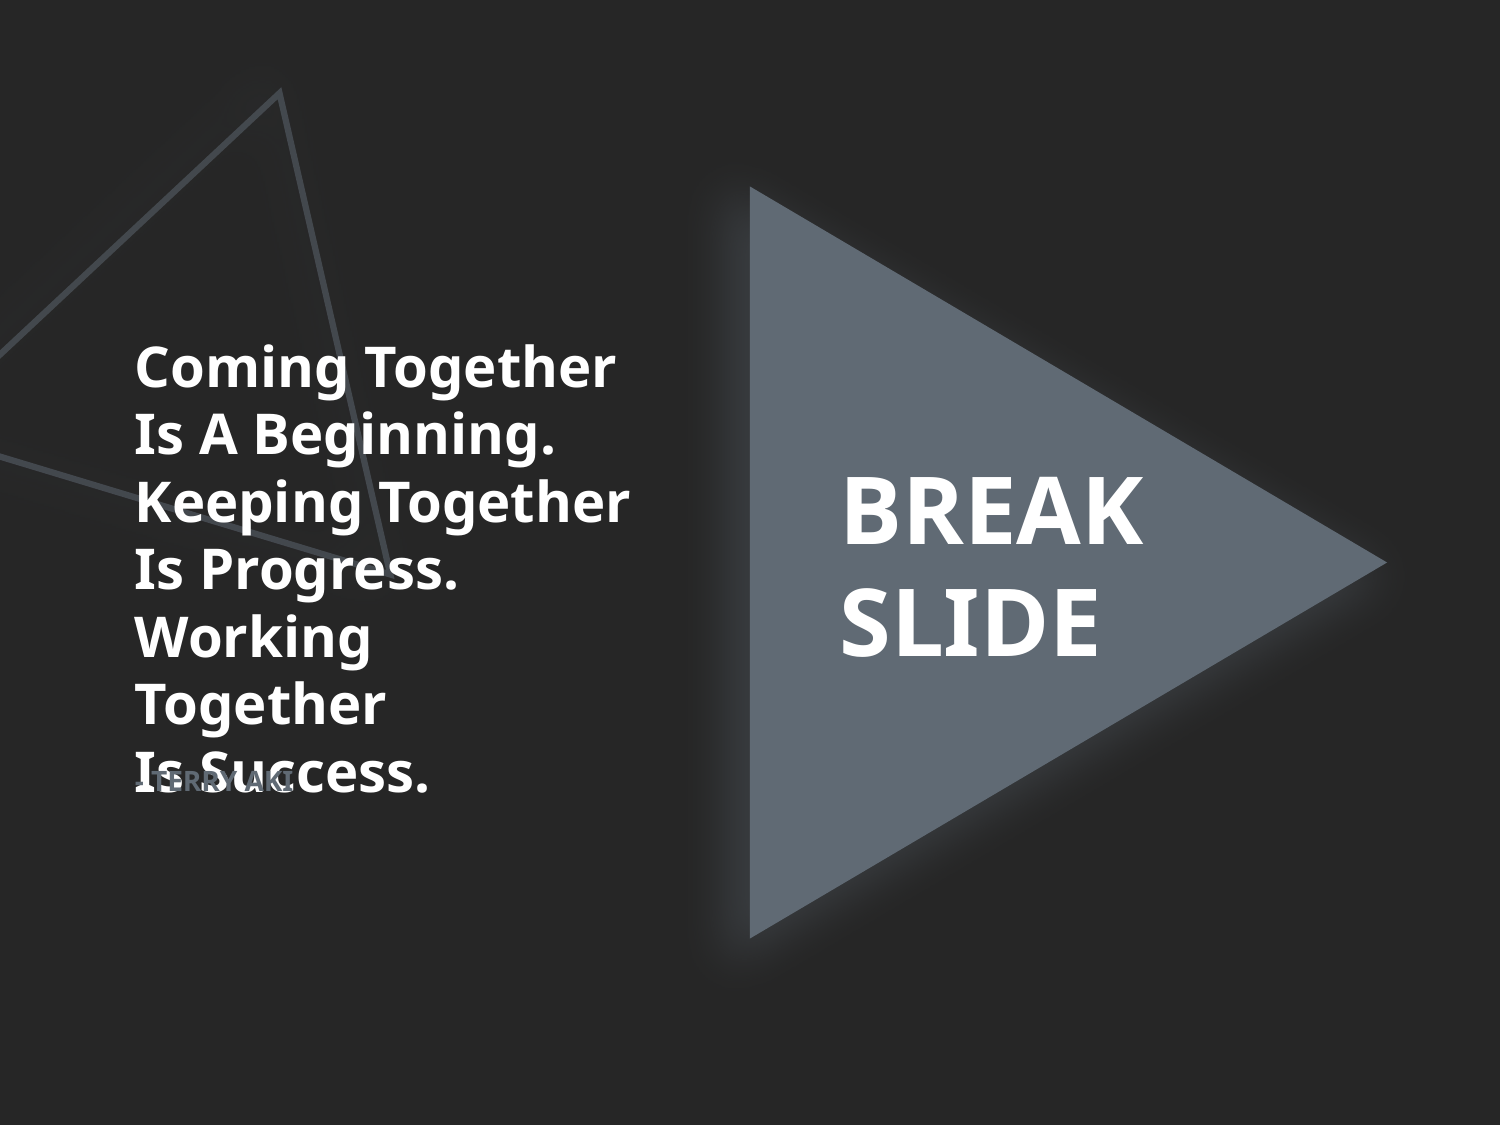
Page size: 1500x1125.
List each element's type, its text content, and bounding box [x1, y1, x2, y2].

text_box BREAK SLIDE [946, 443, 1185, 683]
picture [0, 0, 946, 1125]
text_box [946, 300, 1390, 825]
